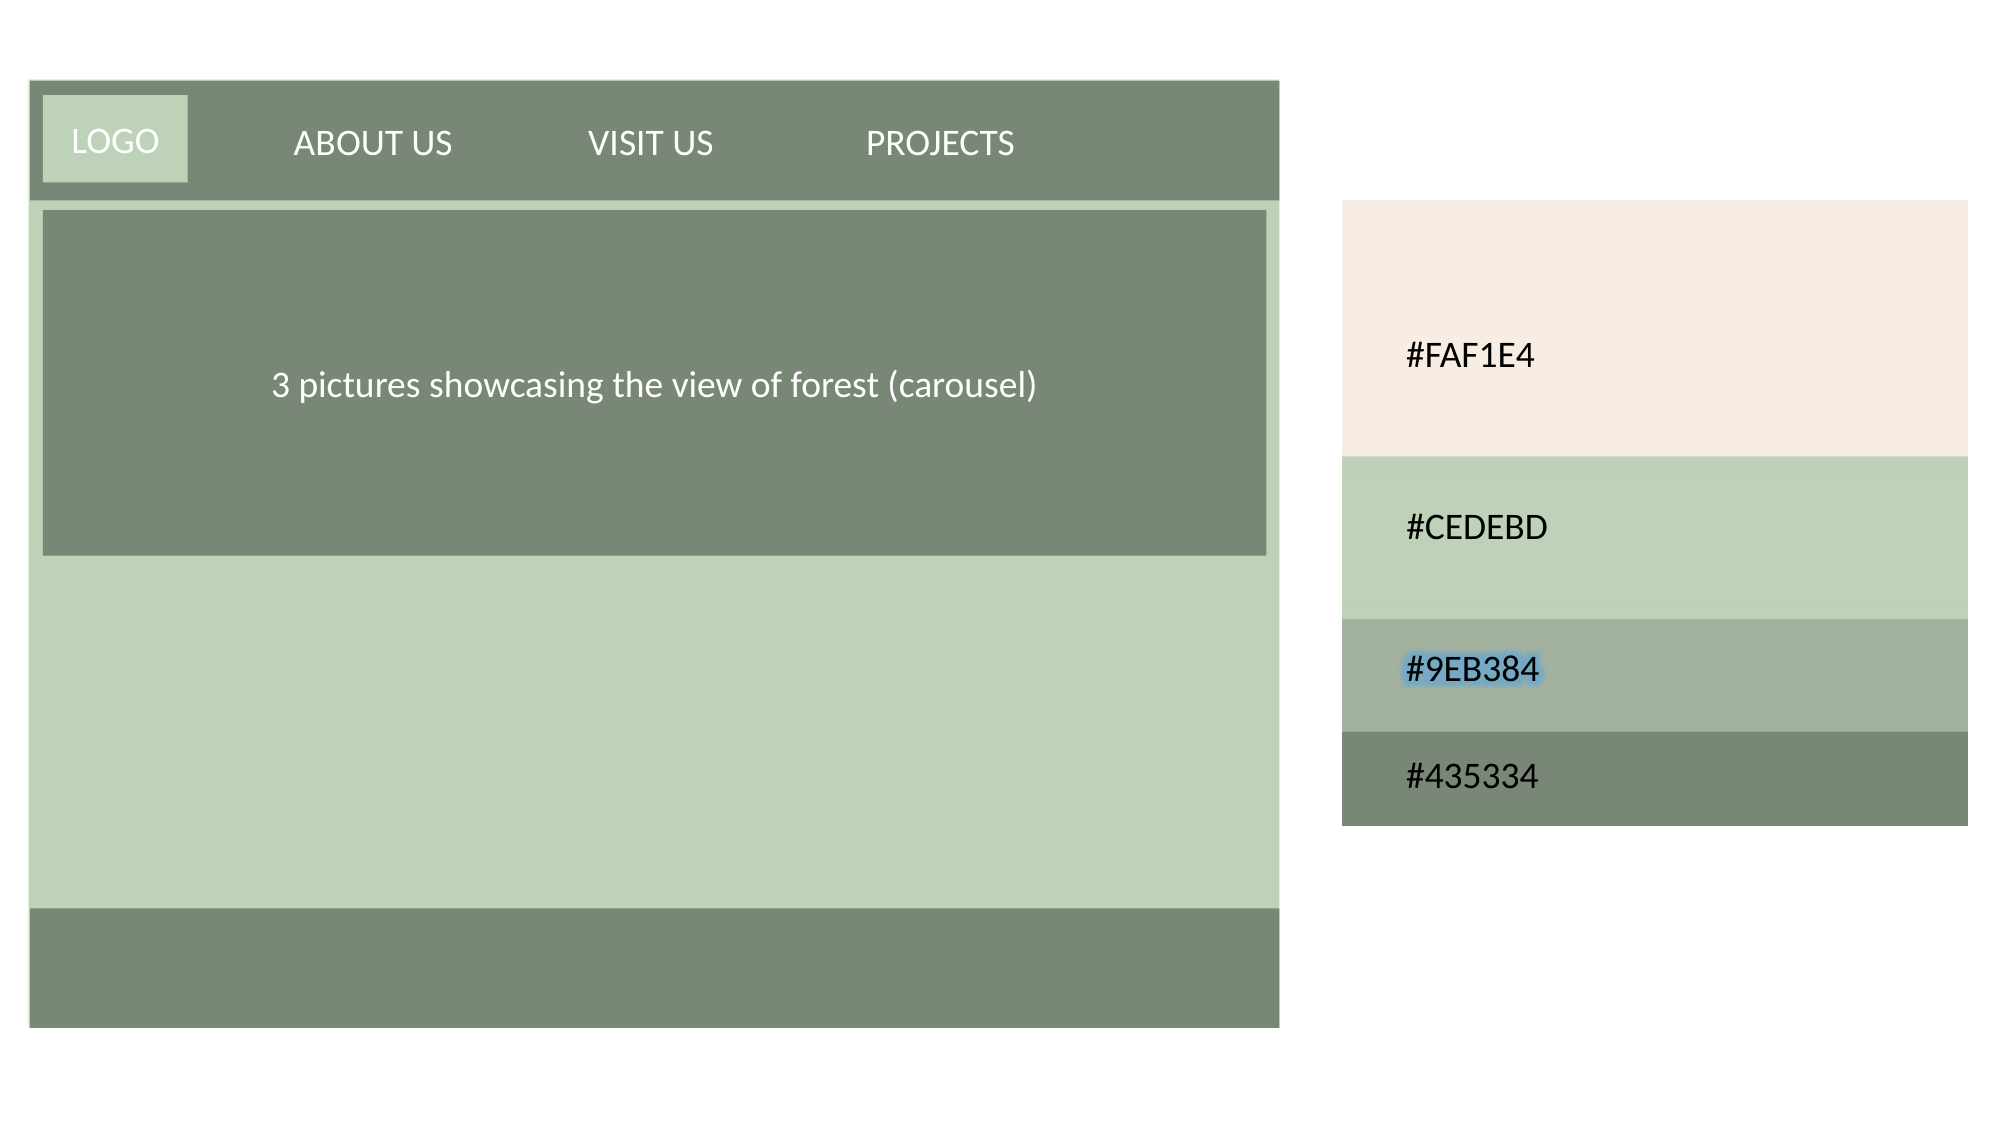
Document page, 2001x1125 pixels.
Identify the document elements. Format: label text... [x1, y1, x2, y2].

text_box ABOUT US VISIT US PROJECTS [29, 80, 1281, 201]
text_box [29, 907, 1281, 1029]
text_box LOGO [42, 94, 189, 184]
text_box [28, 79, 1281, 1029]
picture [1342, 200, 1968, 826]
text_box 3 pictures showcasing the view of forest (carousel) [42, 209, 1267, 557]
